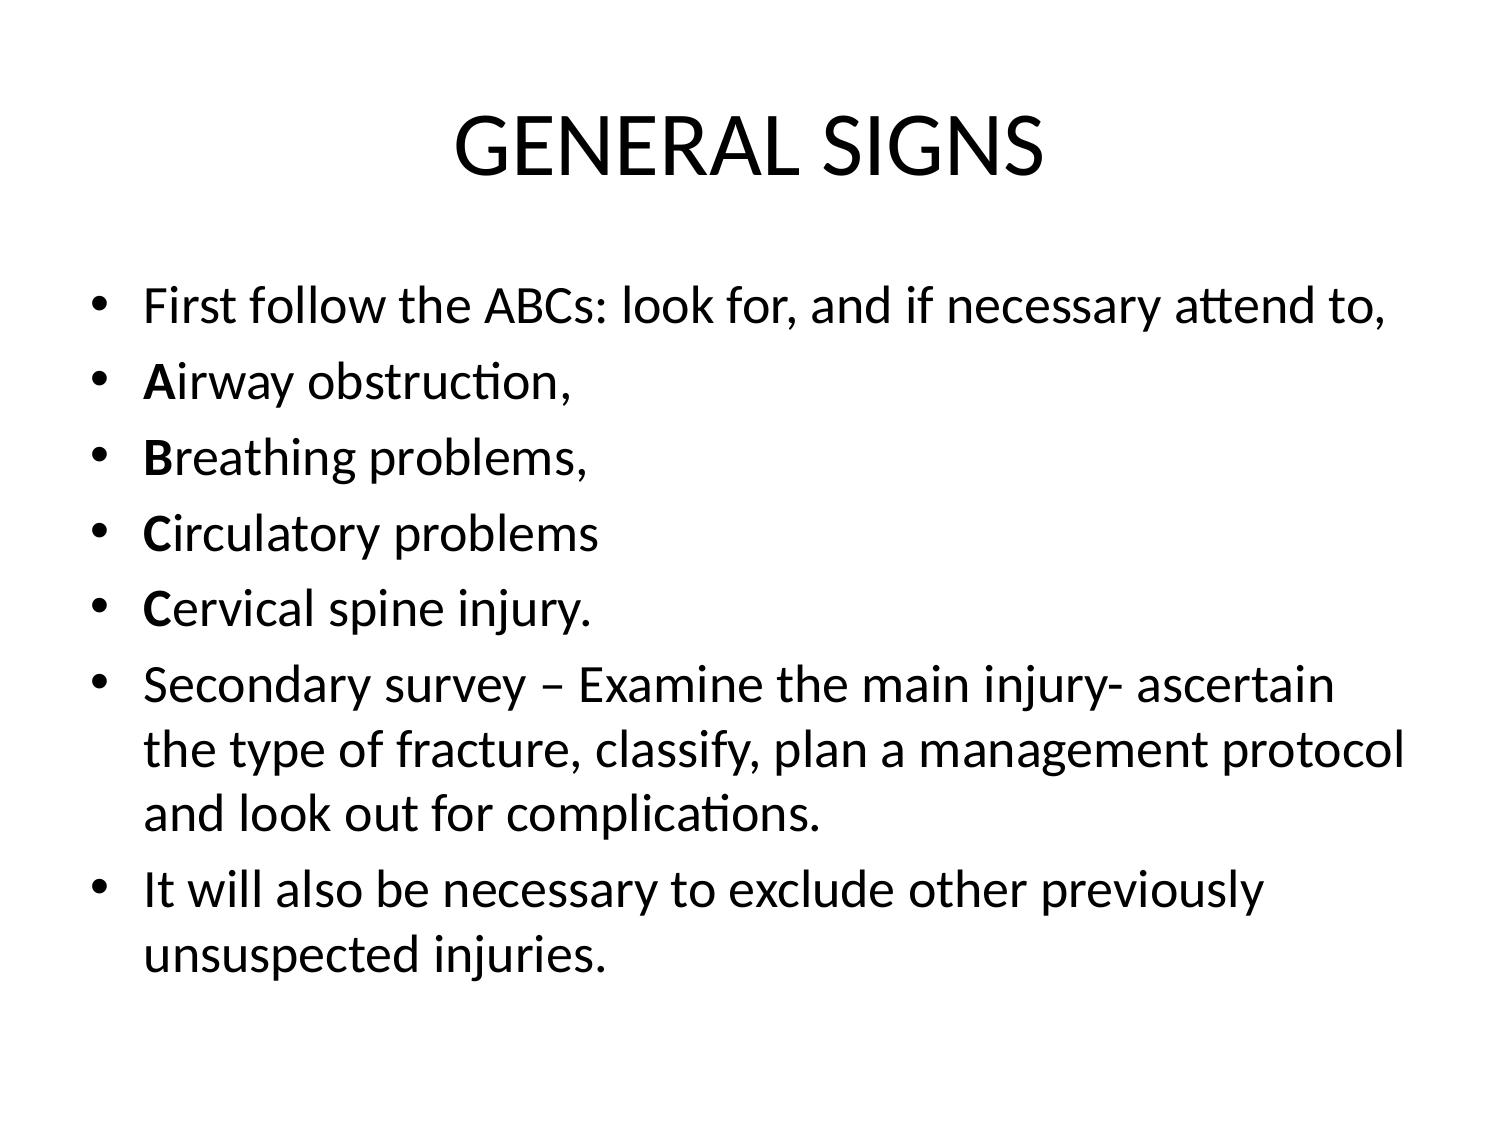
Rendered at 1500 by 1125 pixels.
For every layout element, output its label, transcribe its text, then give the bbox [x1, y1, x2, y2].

title GENERAL SIGNS [75, 45, 1425, 233]
list First follow the ABCs: look for, and if necessary attend to, Airway obstruction, Breathing problems, Circulatory problems Cervical spine injury. Secondary survey – Examine the main injury- ascertain the type of fracture, classify, plan a management protocol and look out for complications. It will also be necessary to exclude other previously unsuspected injuries. [75, 262, 1425, 1005]
